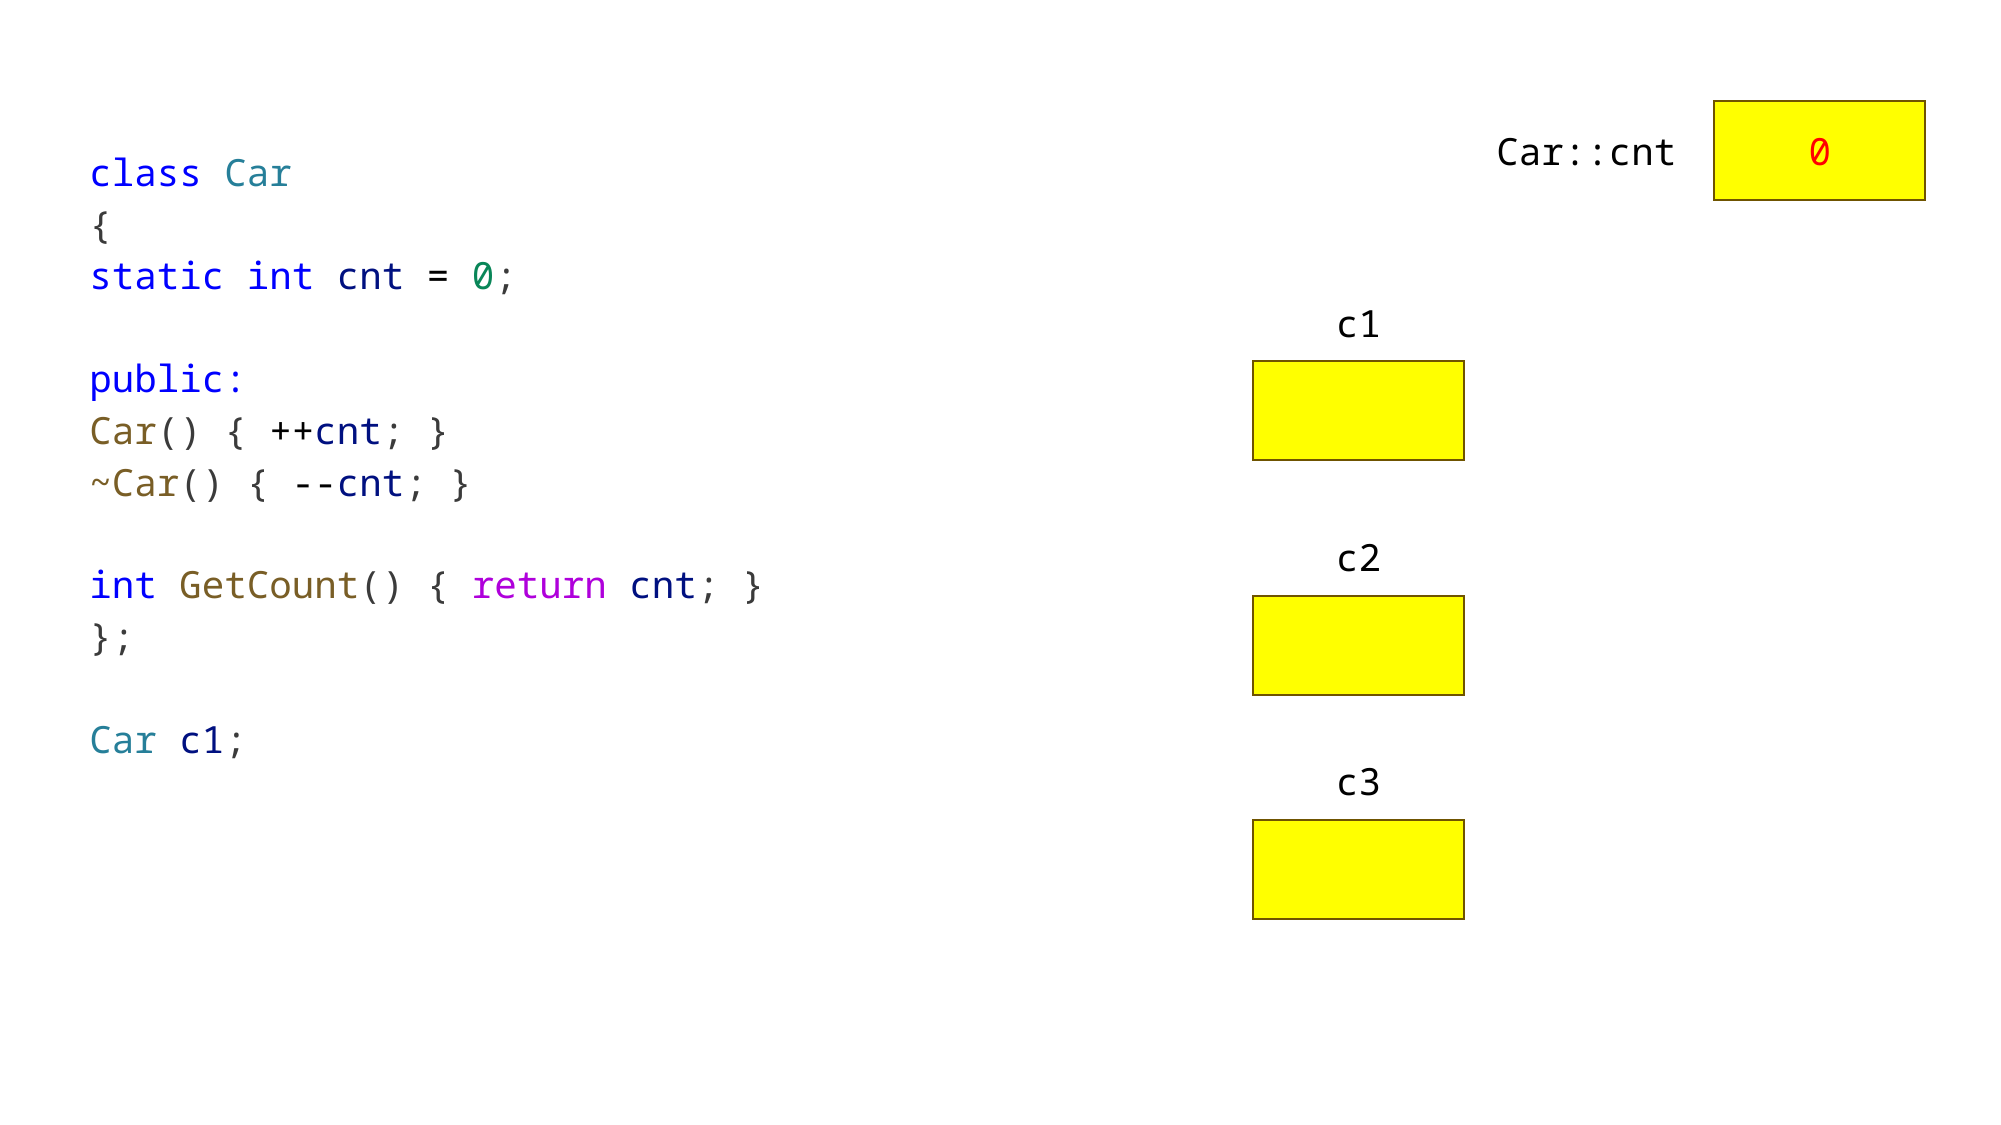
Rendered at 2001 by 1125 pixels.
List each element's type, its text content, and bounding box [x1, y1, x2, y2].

text_box c3 [1253, 750, 1465, 811]
text_box [1252, 360, 1465, 461]
text_box 0 [1713, 100, 1926, 201]
text_box c2 [1253, 526, 1465, 587]
text_box class Car { static int cnt = 0; public: Car() { ++cnt; } ~Car() { --cnt; } int GetCount() { return cnt; } }; Car c1; [74, 32, 1075, 769]
text_box [1252, 595, 1465, 696]
text_box [1252, 819, 1465, 920]
text_box c1 [1253, 292, 1465, 352]
text_box Car::cnt [1480, 120, 1692, 181]
